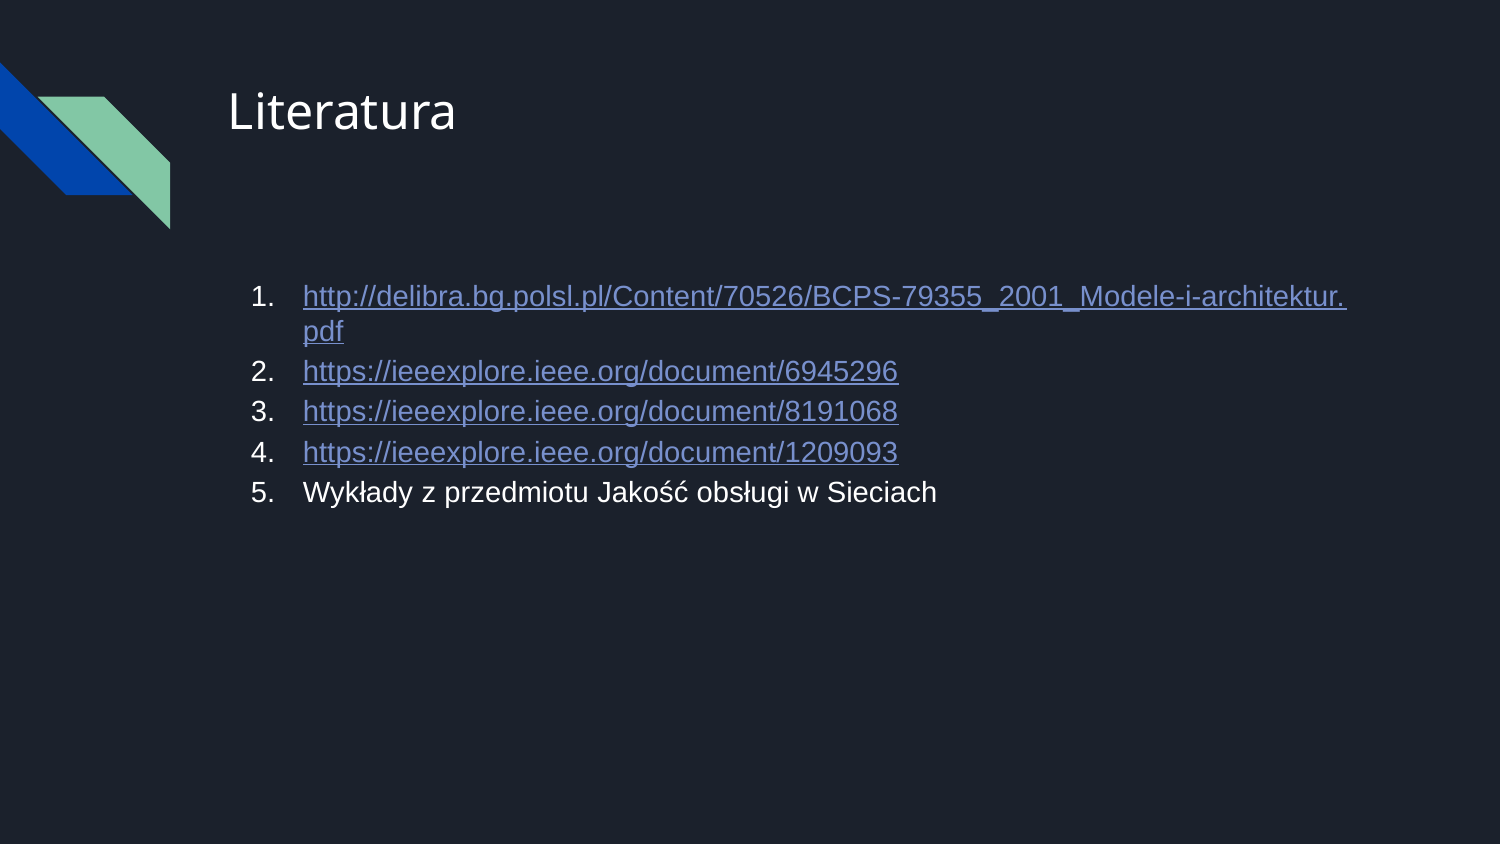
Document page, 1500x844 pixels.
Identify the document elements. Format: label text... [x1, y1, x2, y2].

title Literatura [212, 64, 1368, 215]
list http://delibra.bg.polsl.pl/Content/70526/BCPS-79355_2001_Modele-i-architektur.pdf https://ieeexplore.ieee.org/document/6945296 https://ieeexplore.ieee.org/document/8191068 https://ieeexplore.ieee.org/document/1209093 Wykłady z przedmiotu Jakość obsługi w Sieciach [212, 257, 1368, 735]
